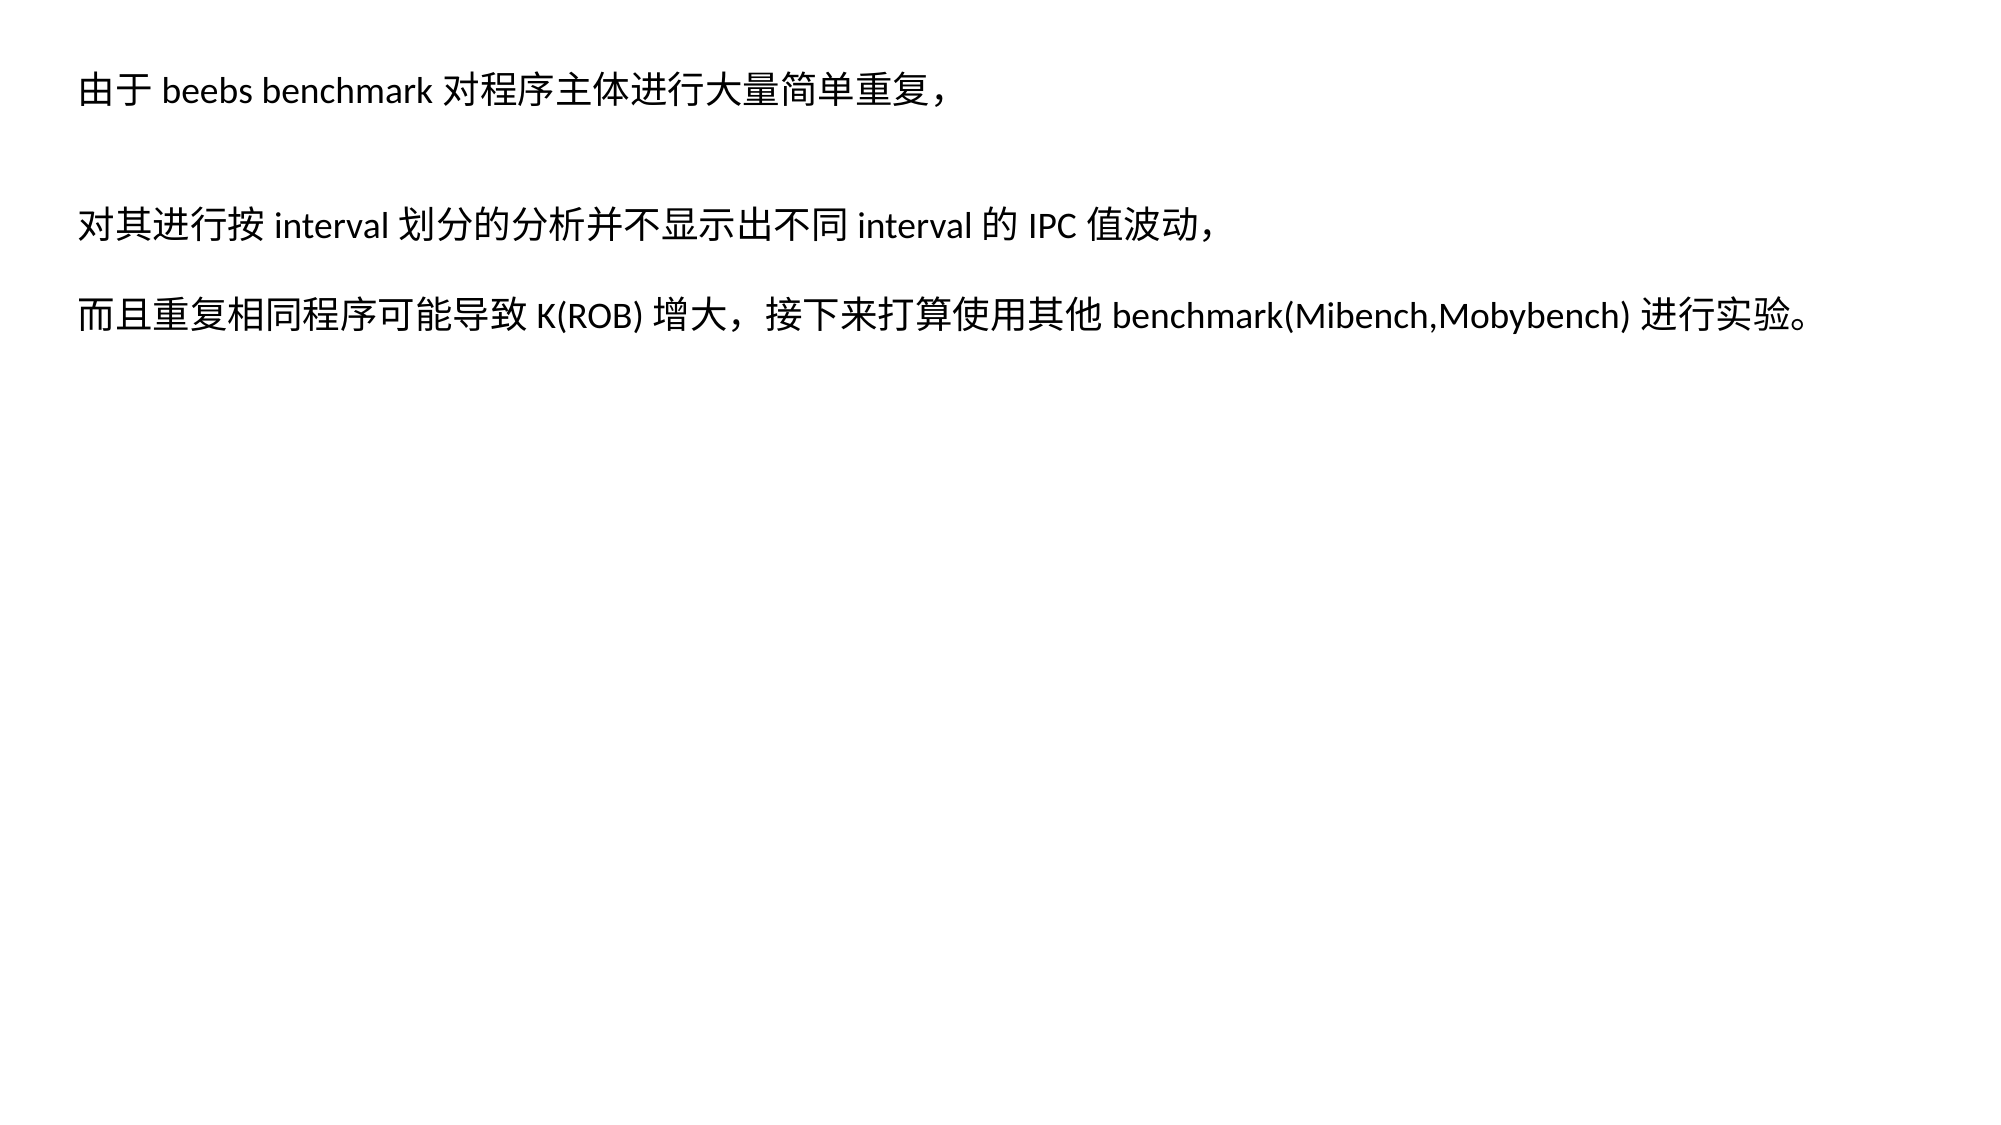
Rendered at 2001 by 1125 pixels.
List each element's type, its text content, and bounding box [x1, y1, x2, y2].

text_box 由于beebs benchmark对程序主体进行大量简单重复， 对其进行按interval划分的分析并不显示出不同interval的IPC值波动， 而且重复相同程序可能导致K(ROB)增大，接下来打算使用其他benchmark(Mibench,Mobybench)进行实验。 [63, 59, 1949, 344]
